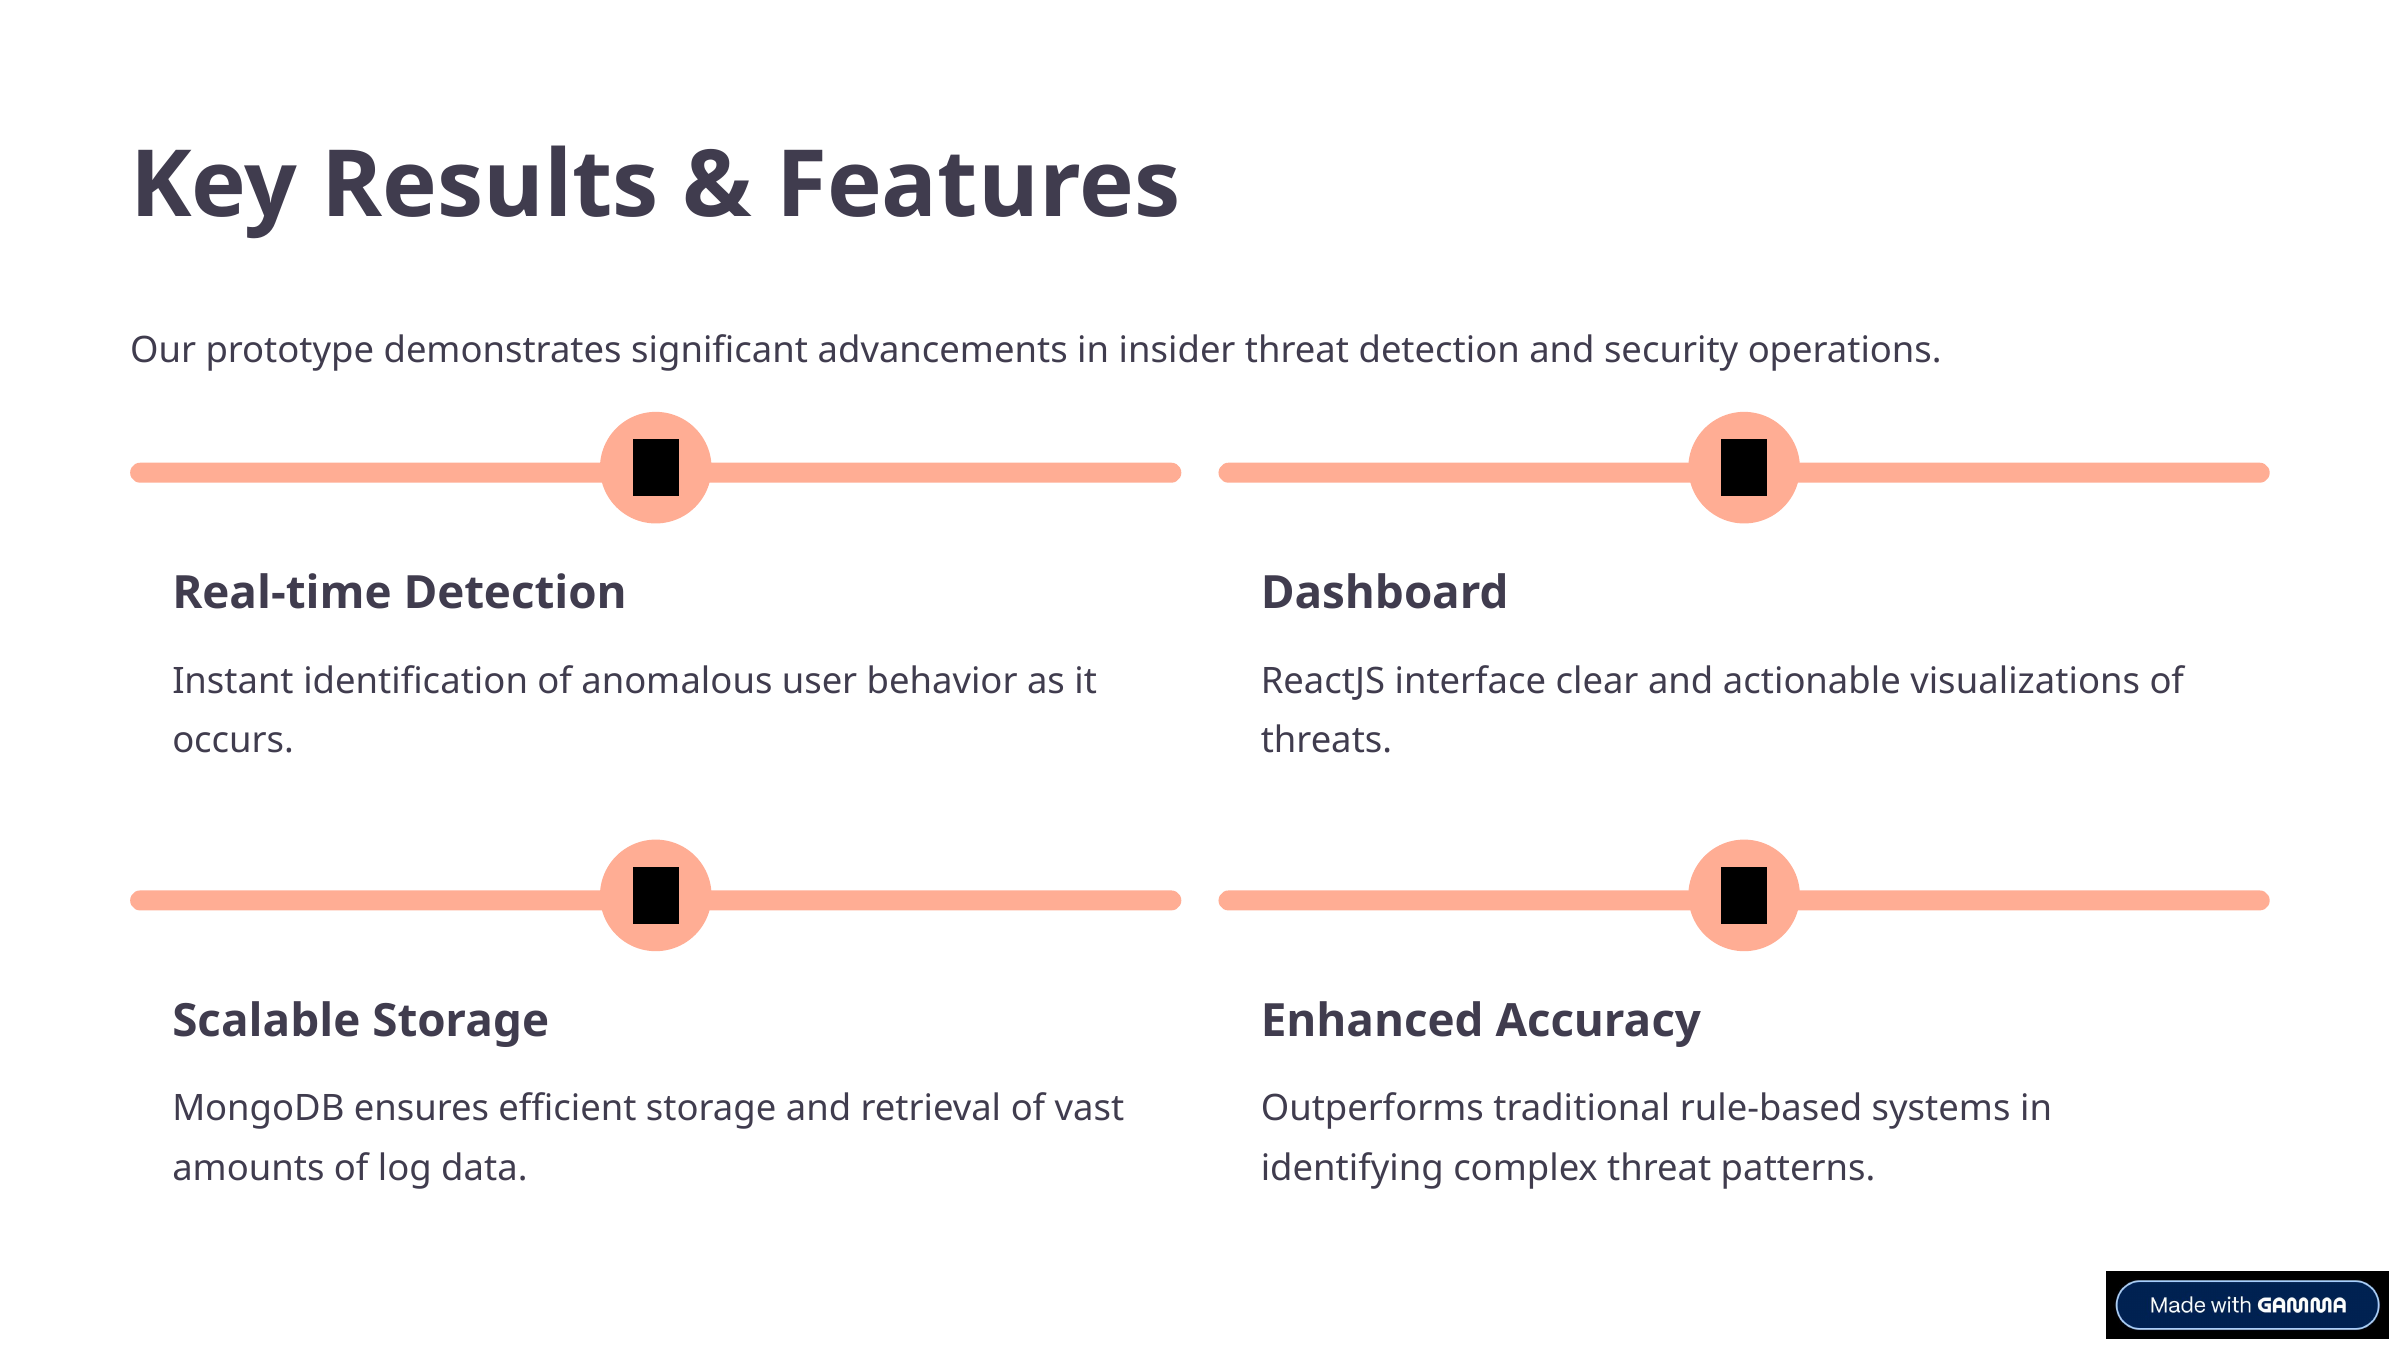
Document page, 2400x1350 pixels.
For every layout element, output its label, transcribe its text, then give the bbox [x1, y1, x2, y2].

text_box [1799, 462, 2270, 483]
text_box [1218, 908, 2270, 1231]
text_box Scalable Storage [172, 988, 638, 1047]
picture [633, 439, 679, 496]
text_box Instant identification of anomalous user behavior as it occurs. [172, 641, 1140, 761]
text_box MongoDB ensures efficient storage and retrieval of vast amounts of log data. [172, 1068, 1140, 1188]
text_box [1218, 480, 2270, 803]
text_box [710, 890, 1182, 911]
text_box Dashboard [1260, 560, 1726, 619]
text_box [1218, 890, 1690, 911]
text_box [599, 411, 712, 524]
text_box [130, 462, 601, 483]
text_box ReactJS interface clear and actionable visualizations of threats. [1260, 641, 2228, 761]
text_box Key Results & Features [130, 119, 1172, 237]
text_box [130, 480, 1182, 803]
text_box [710, 462, 1182, 483]
text_box Outperforms traditional rule-based systems in identifying complex threat patterns. [1260, 1068, 2228, 1188]
text_box [1688, 839, 1800, 952]
text_box [130, 890, 601, 911]
text_box [1218, 462, 1690, 483]
text_box [599, 839, 712, 952]
text_box [1798, 890, 2270, 911]
picture [633, 867, 679, 924]
text_box [130, 908, 1182, 1231]
picture [2106, 1271, 2389, 1339]
picture [1721, 867, 1767, 924]
text_box Real-time Detection [172, 560, 638, 619]
picture [1721, 439, 1767, 496]
text_box Our prototype demonstrates significant advancements in insider threat detection and security operations. [130, 310, 2270, 370]
text_box [1688, 411, 1800, 524]
text_box Enhanced Accuracy [1260, 988, 1726, 1047]
